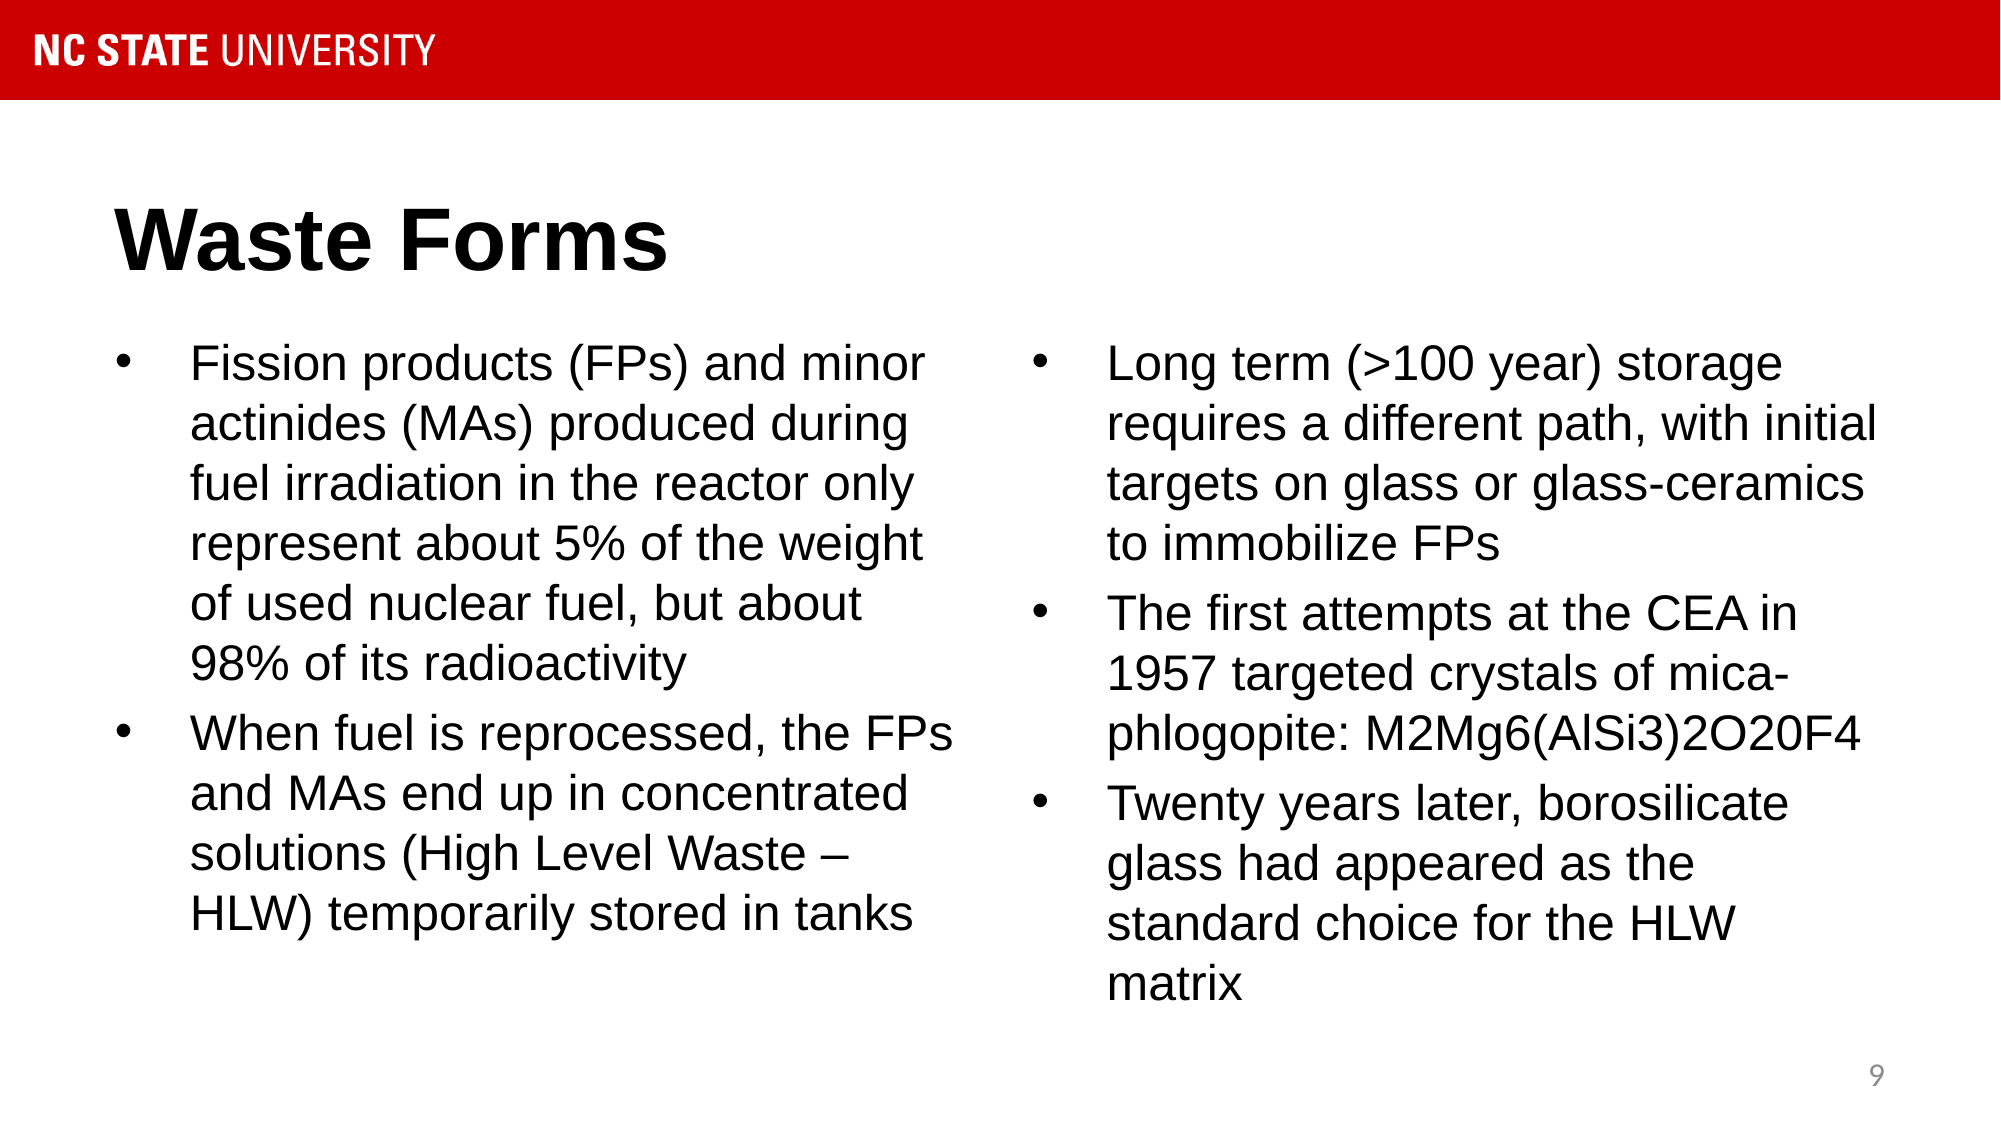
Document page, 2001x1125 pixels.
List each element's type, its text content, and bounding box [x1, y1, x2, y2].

picture [0, 0, 2001, 100]
list Long term (>100 year) storage requires a different path, with initial targets on glass or glass-ceramics to immobilize FPs The first attempts at the CEA in 1957 targeted crystals of mica-phlogopite: M2Mg6(AlSi3)2O20F4 Twenty years later, borosilicate glass had appeared as the standard choice for the HLW matrix [1016, 322, 1900, 1005]
list Fission products (FPs) and minor actinides (MAs) produced during fuel irradiation in the reactor only represent about 5% of the weight of used nuclear fuel, but about 98% of its radioactivity When fuel is reprocessed, the FPs and MAs end up in concentrated solutions (High Level Waste – HLW) temporarily stored in tanks [99, 322, 984, 1005]
title Waste Forms [99, 147, 1900, 323]
slide_number 9 [1433, 1042, 1900, 1103]
